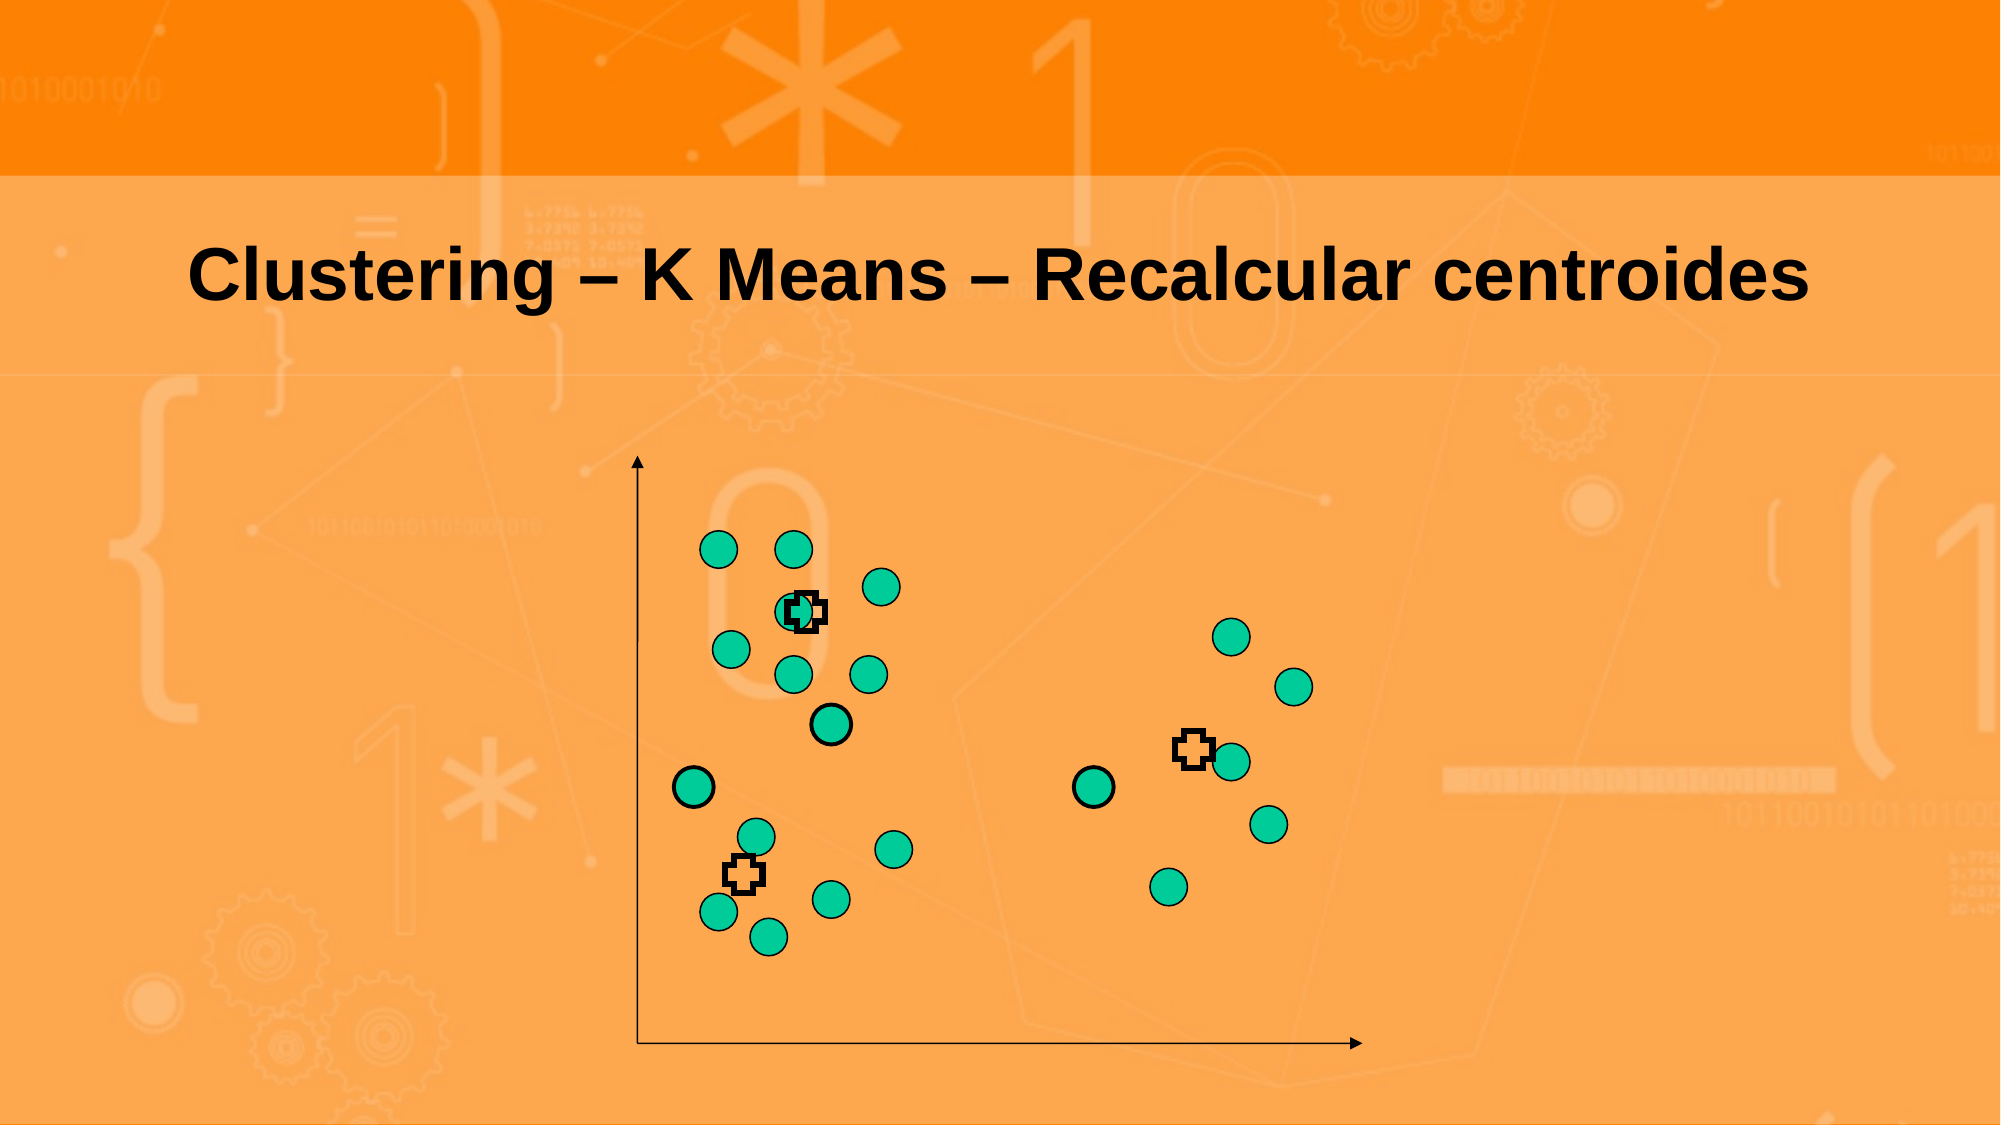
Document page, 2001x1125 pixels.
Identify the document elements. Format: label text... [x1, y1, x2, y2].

text_box [0, 374, 2000, 1125]
picture [0, 0, 2001, 1125]
text_box Clustering – K Means – Recalcular centroides [0, 175, 2000, 374]
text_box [637, 455, 1363, 1044]
